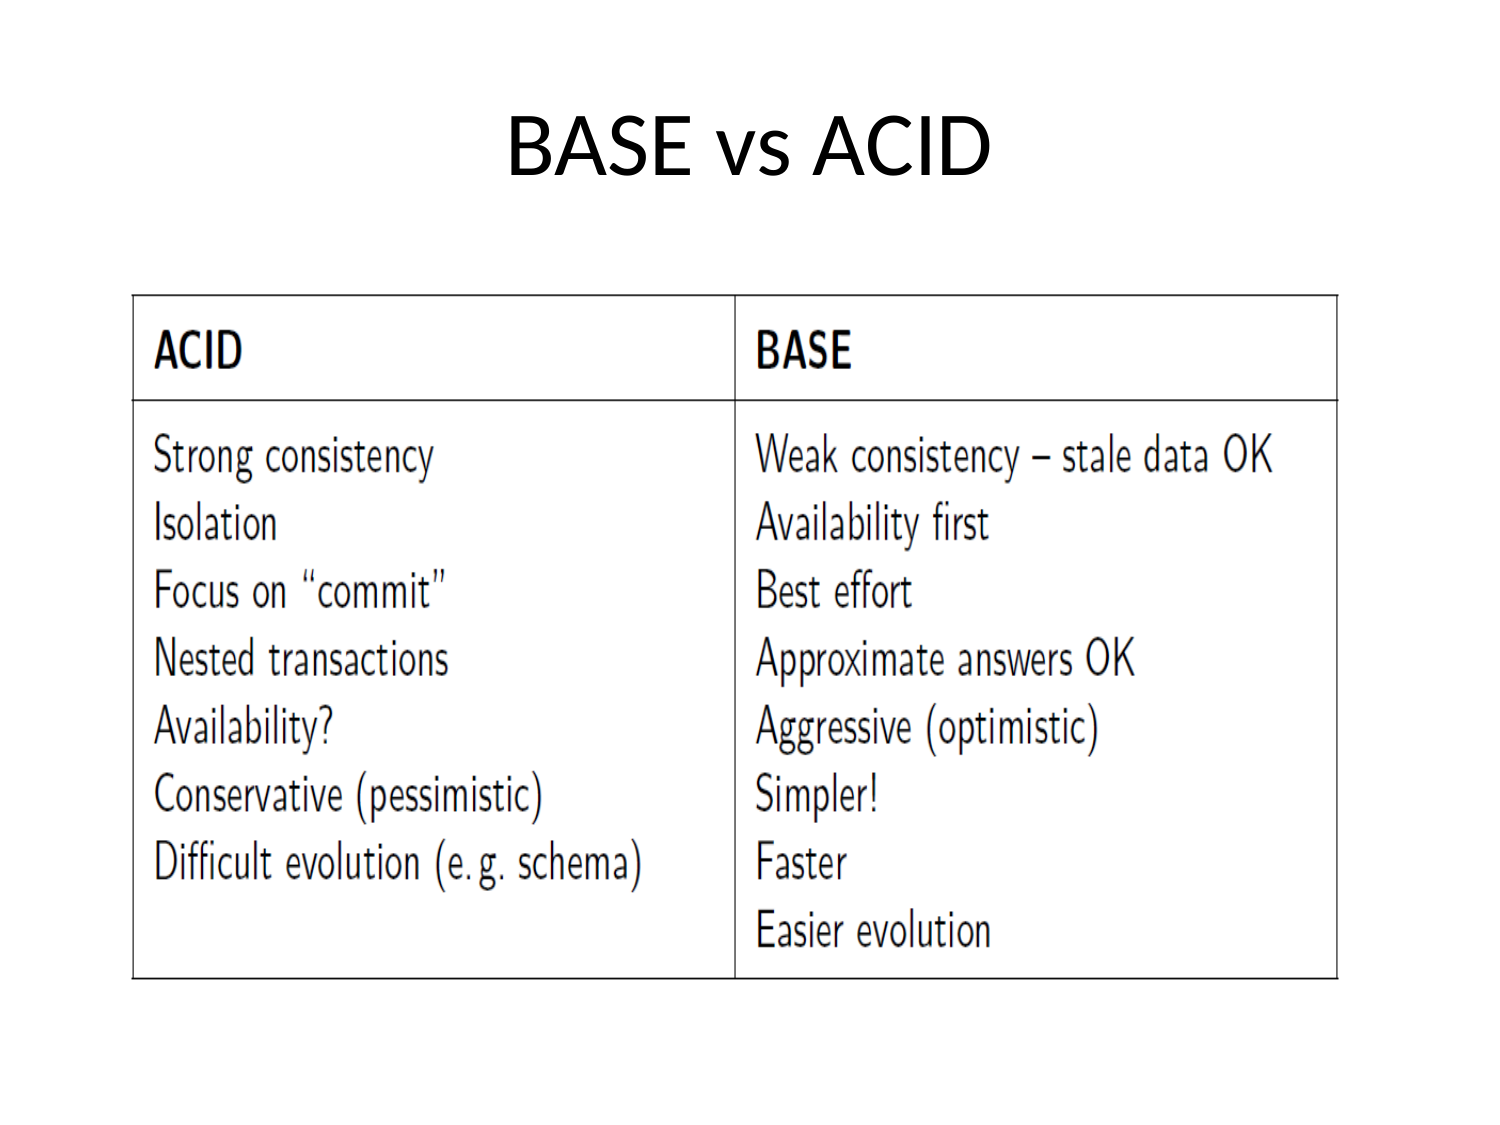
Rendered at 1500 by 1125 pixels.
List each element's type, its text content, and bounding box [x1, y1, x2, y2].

title BASE vs ACID [75, 45, 1425, 233]
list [74, 243, 1426, 1012]
